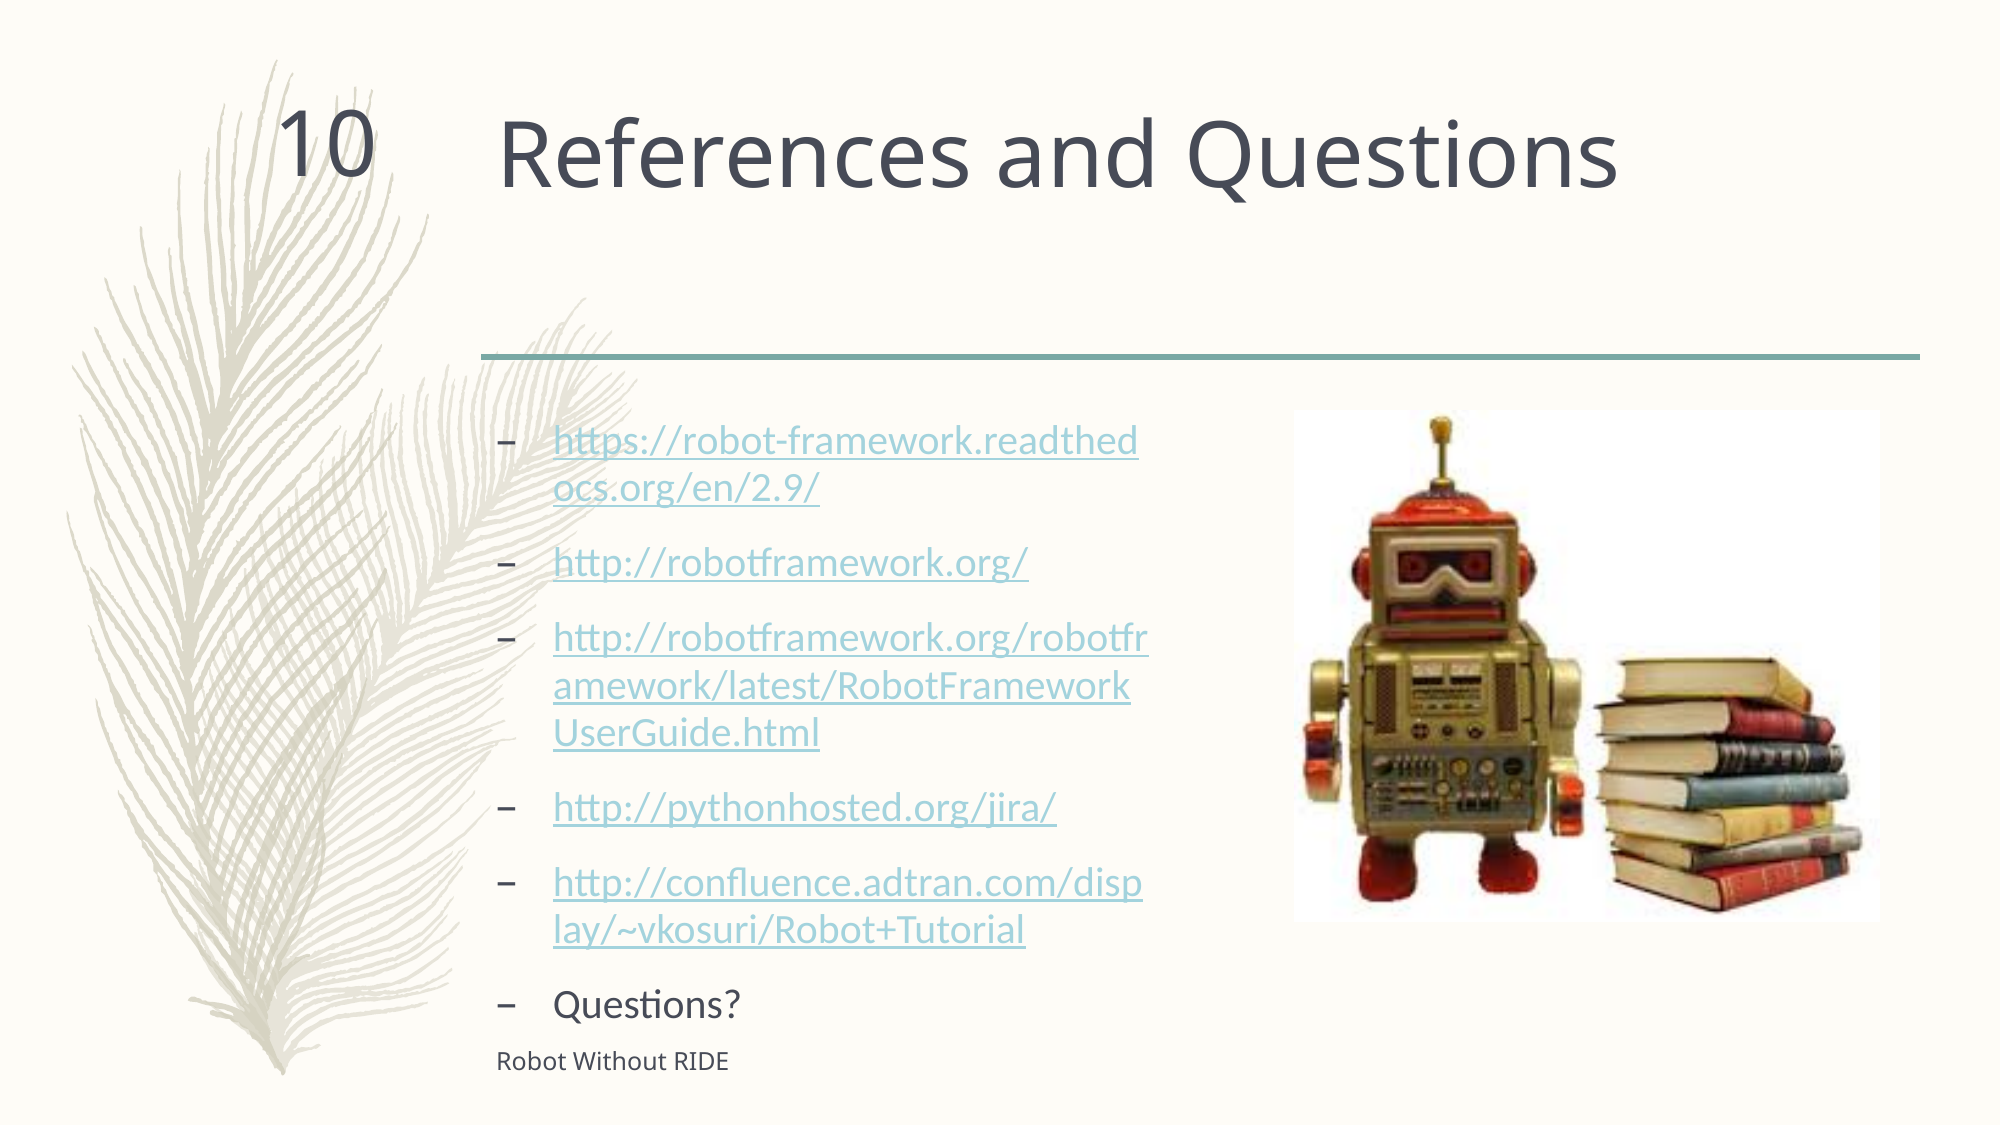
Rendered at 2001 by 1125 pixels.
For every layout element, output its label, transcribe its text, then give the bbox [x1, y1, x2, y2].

title References and Questions [481, 93, 1920, 350]
list https://robot-framework.readthedocs.org/en/2.9/ http://robotframework.org/ http://robotframework.org/robotframework/latest/RobotFrameworkUserGuide.html http://pythonhosted.org/jira/ http://confluence.adtran.com/display/~vkosuri/Robot+Tutorial Questions? [481, 399, 1164, 1000]
slide_number 10 [84, 118, 394, 218]
footer Robot Without RIDE [481, 1032, 1411, 1093]
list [1294, 410, 1880, 923]
